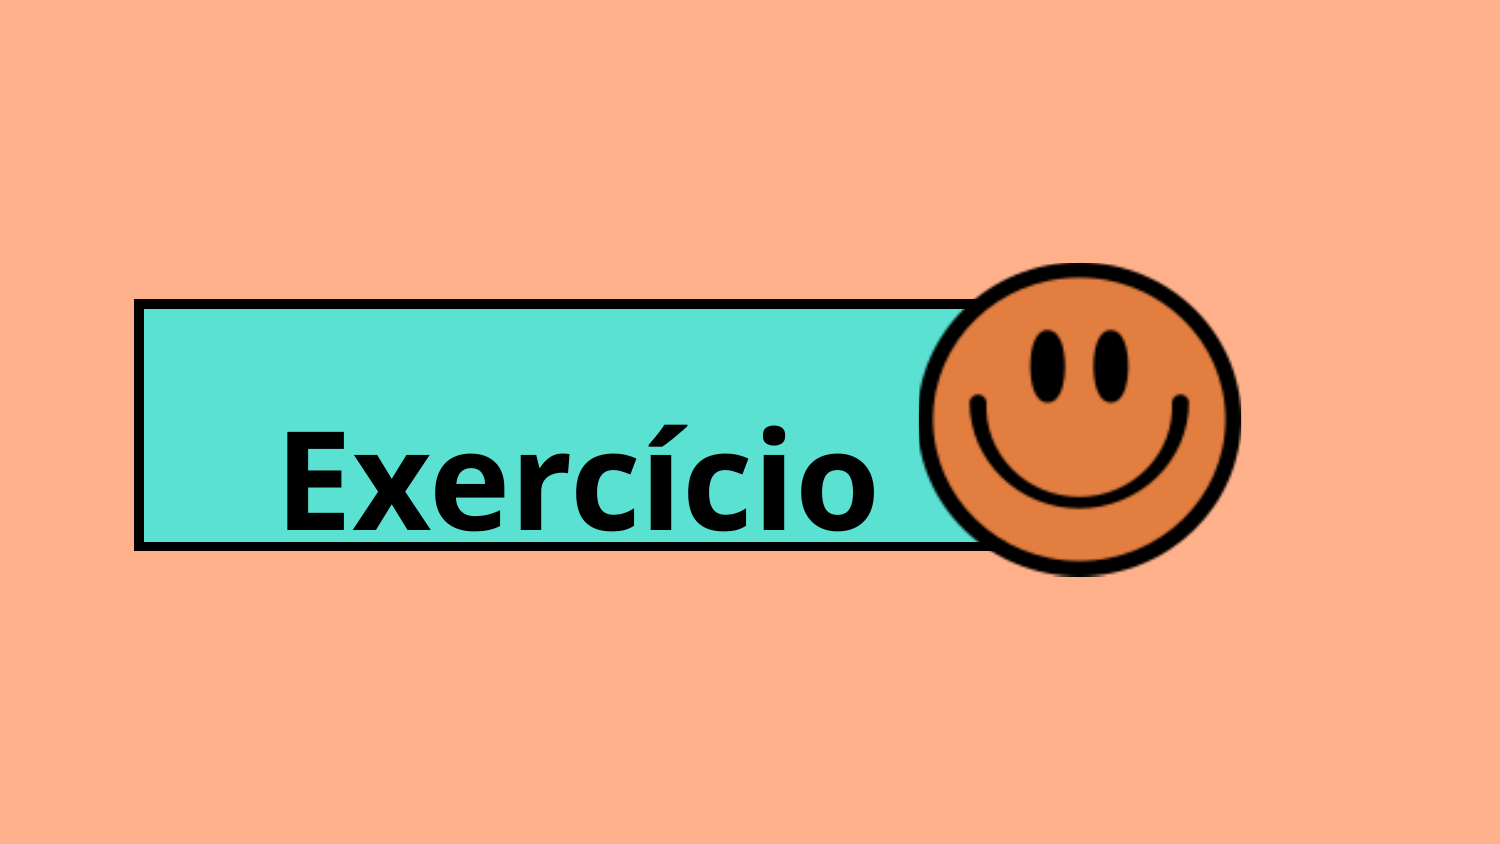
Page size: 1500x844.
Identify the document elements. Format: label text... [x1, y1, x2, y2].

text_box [138, 292, 1081, 547]
text_box [918, 263, 1242, 577]
text_box Exercício [31, 326, 918, 558]
